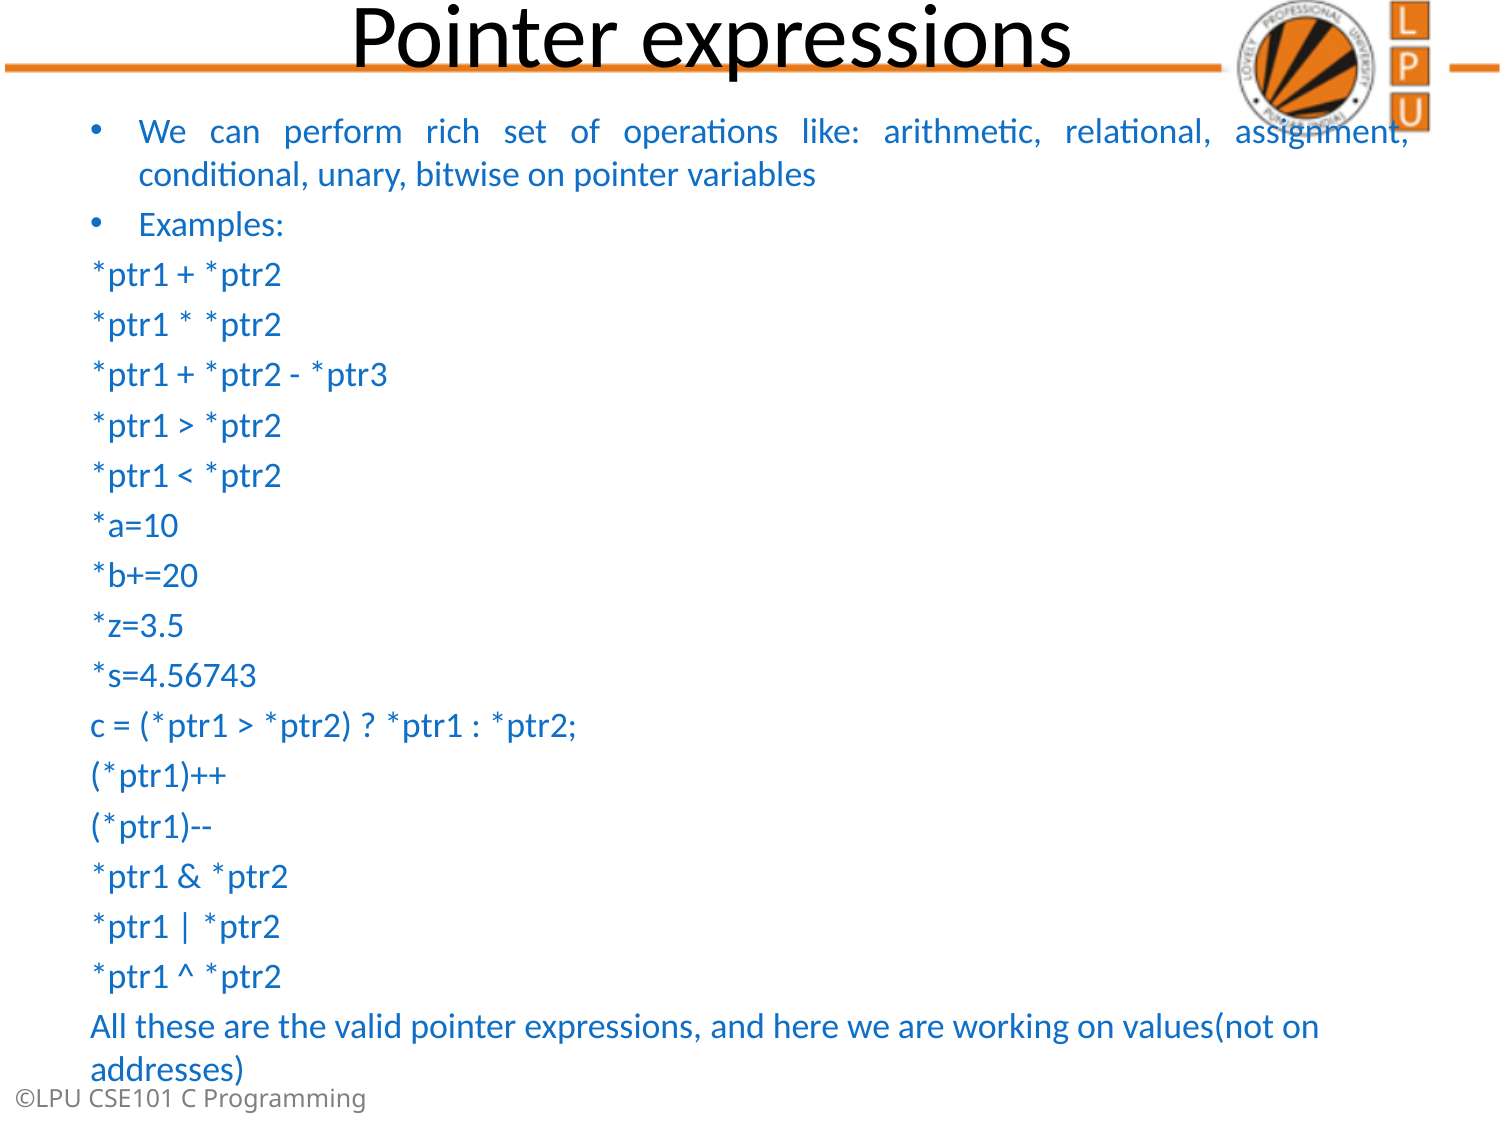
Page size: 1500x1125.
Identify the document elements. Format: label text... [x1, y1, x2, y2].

list We can perform rich set of operations like: arithmetic, relational, assignment, conditional, unary, bitwise on pointer variables Examples: *ptr1 + *ptr2 *ptr1 * *ptr2 *ptr1 + *ptr2 - *ptr3 *ptr1 > *ptr2 *ptr1 < *ptr2 *a=10 *b+=20 *z=3.5 *s=4.56743 c = (*ptr1 > *ptr2) ? *ptr1 : *ptr2; (*ptr1)++ (*ptr1)-- *ptr1 & *ptr2 *ptr1 | *ptr2 *ptr1 ^ *ptr2 All these are the valid pointer expressions, and here we are working on values(not on addresses) [75, 99, 1425, 1100]
picture [5, 0, 75, 155]
title Pointer expressions [37, 0, 1388, 125]
picture [1388, 0, 1500, 155]
